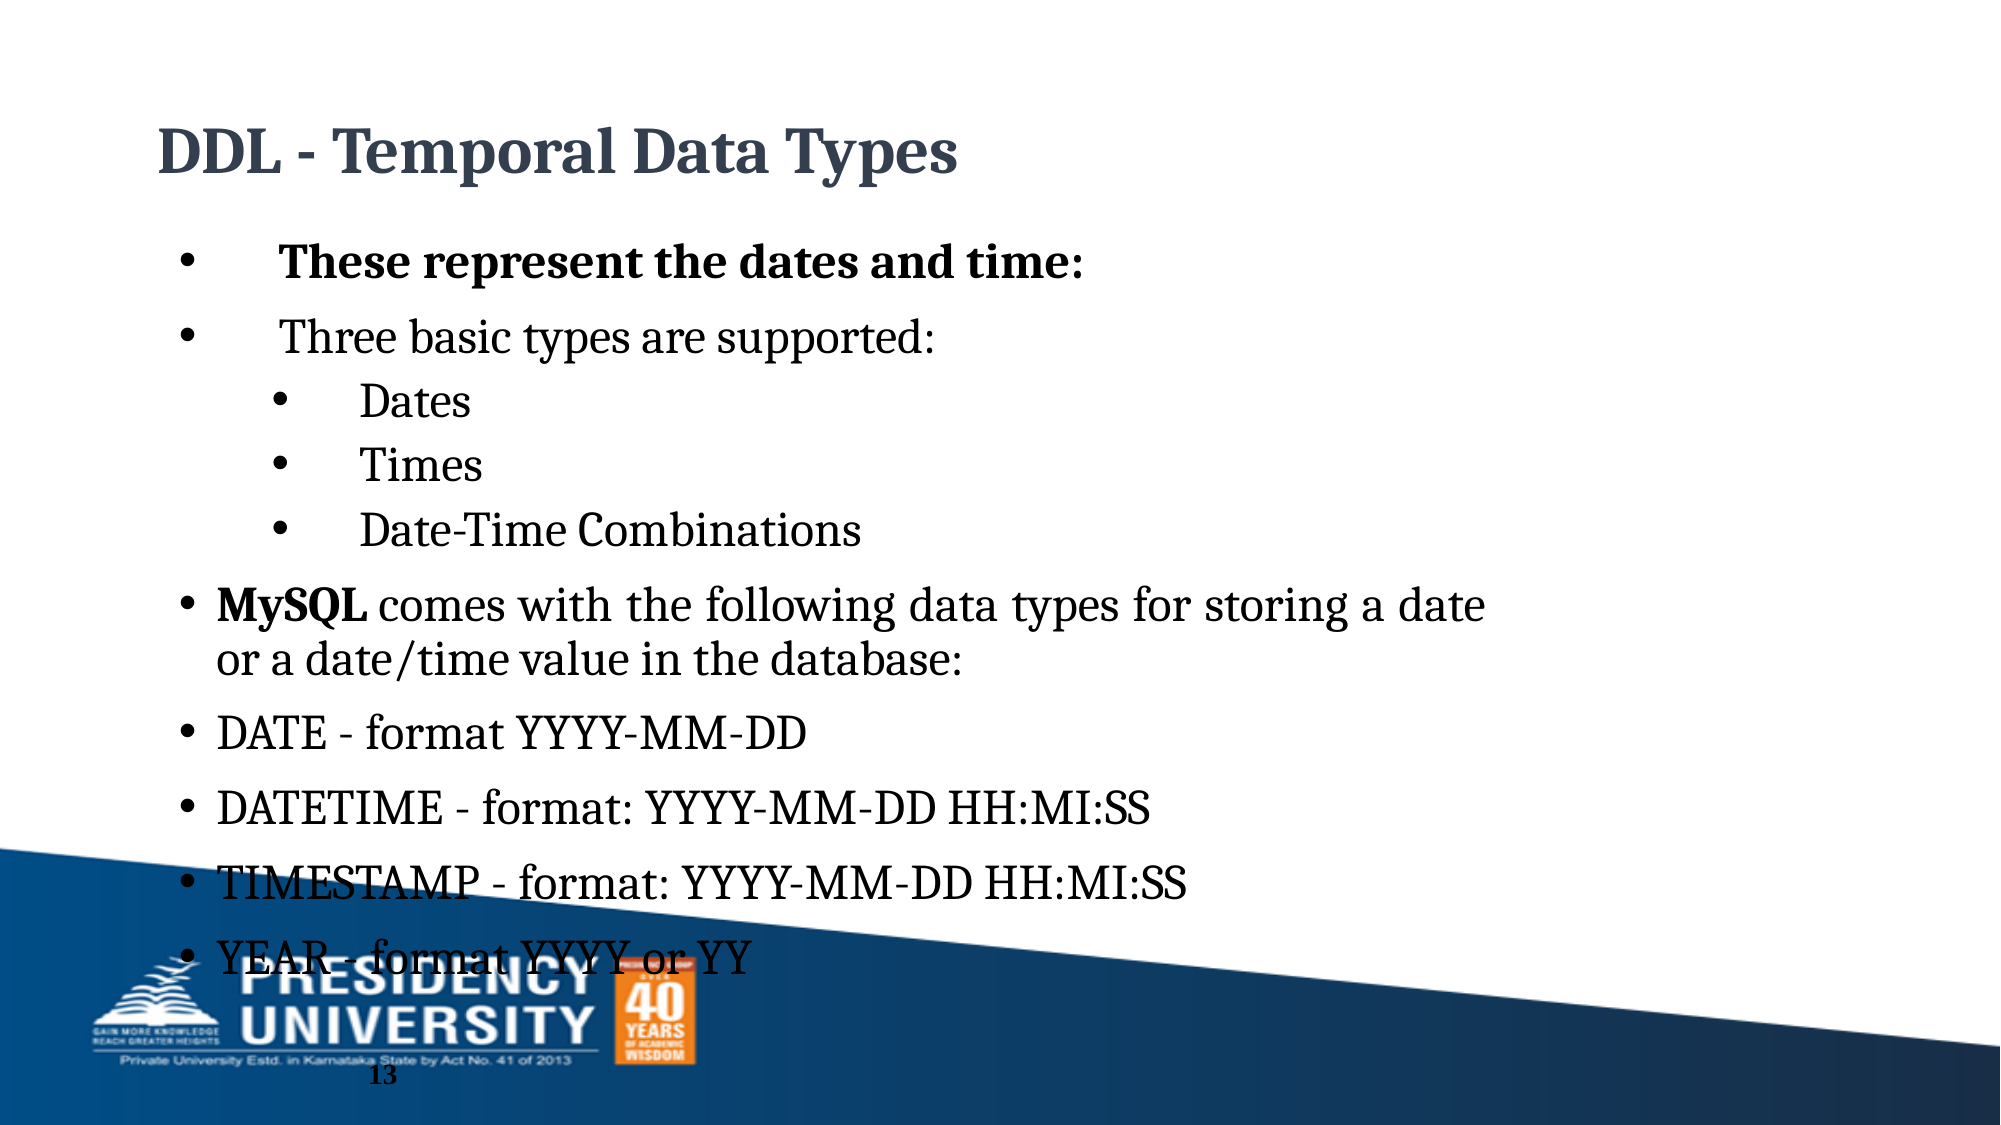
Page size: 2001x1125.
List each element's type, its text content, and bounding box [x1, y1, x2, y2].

list These represent the dates and time: Three basic types are supported: Dates Times Date-Time Combinations MySQL comes with the following data types for storing a date or a date/time value in the database: DATE - format YYYY-MM-DD DATETIME - format: YYYY-MM-DD HH:MI:SS TIMESTAMP - format: YYYY-MM-DD HH:MI:SS YEAR - format YYYY or YY [163, 227, 1502, 1103]
text_box DDL - Temporal Data Types [142, 66, 1418, 229]
picture [0, 845, 2000, 1125]
